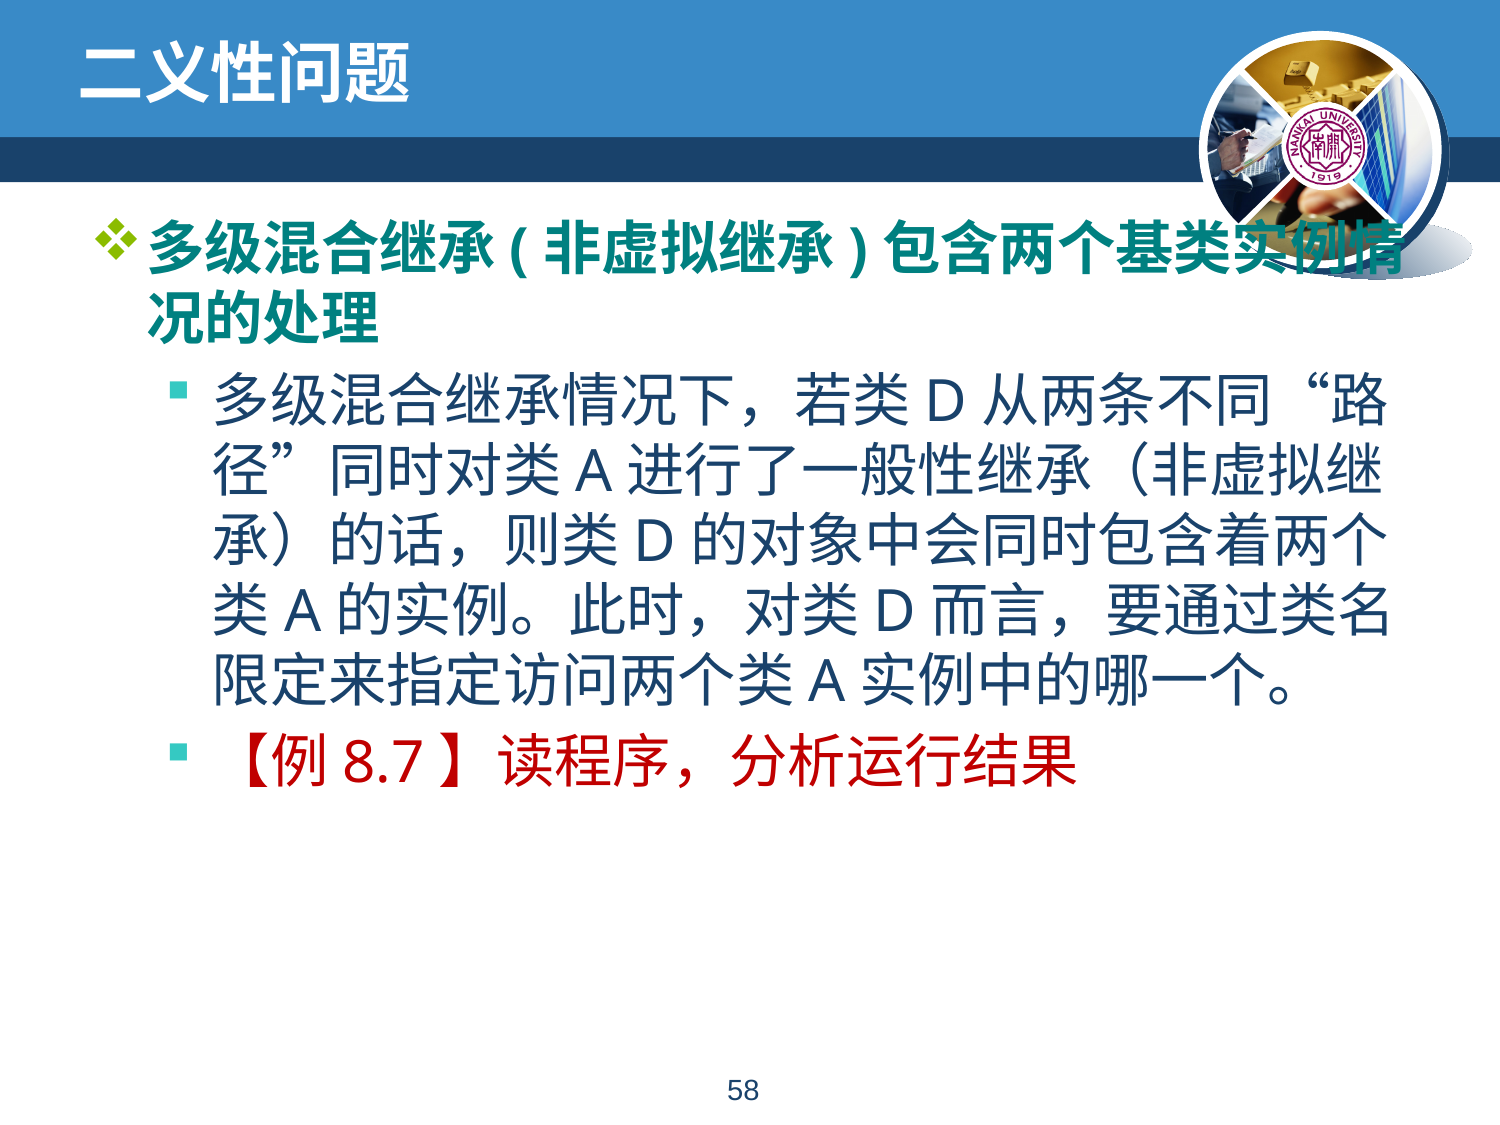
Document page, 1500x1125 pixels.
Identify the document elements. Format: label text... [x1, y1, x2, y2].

list 多级混合继承(非虚拟继承)包含两个基类实例情况的处理 多级混合继承情况下，若类D从两条不同“路径”同时对类A进行了一般性继承（非虚拟继承）的话，则类D的对象中会同时包含着两个类A的实例。此时，对类D而言，要通过类名限定来指定访问两个类A实例中的哪一个。 【例8.7】读程序，分析运行结果 [75, 203, 1425, 1065]
title 二义性问题 [62, 24, 1275, 118]
slide_number 57 [607, 1063, 879, 1112]
picture [1207, 40, 1433, 203]
